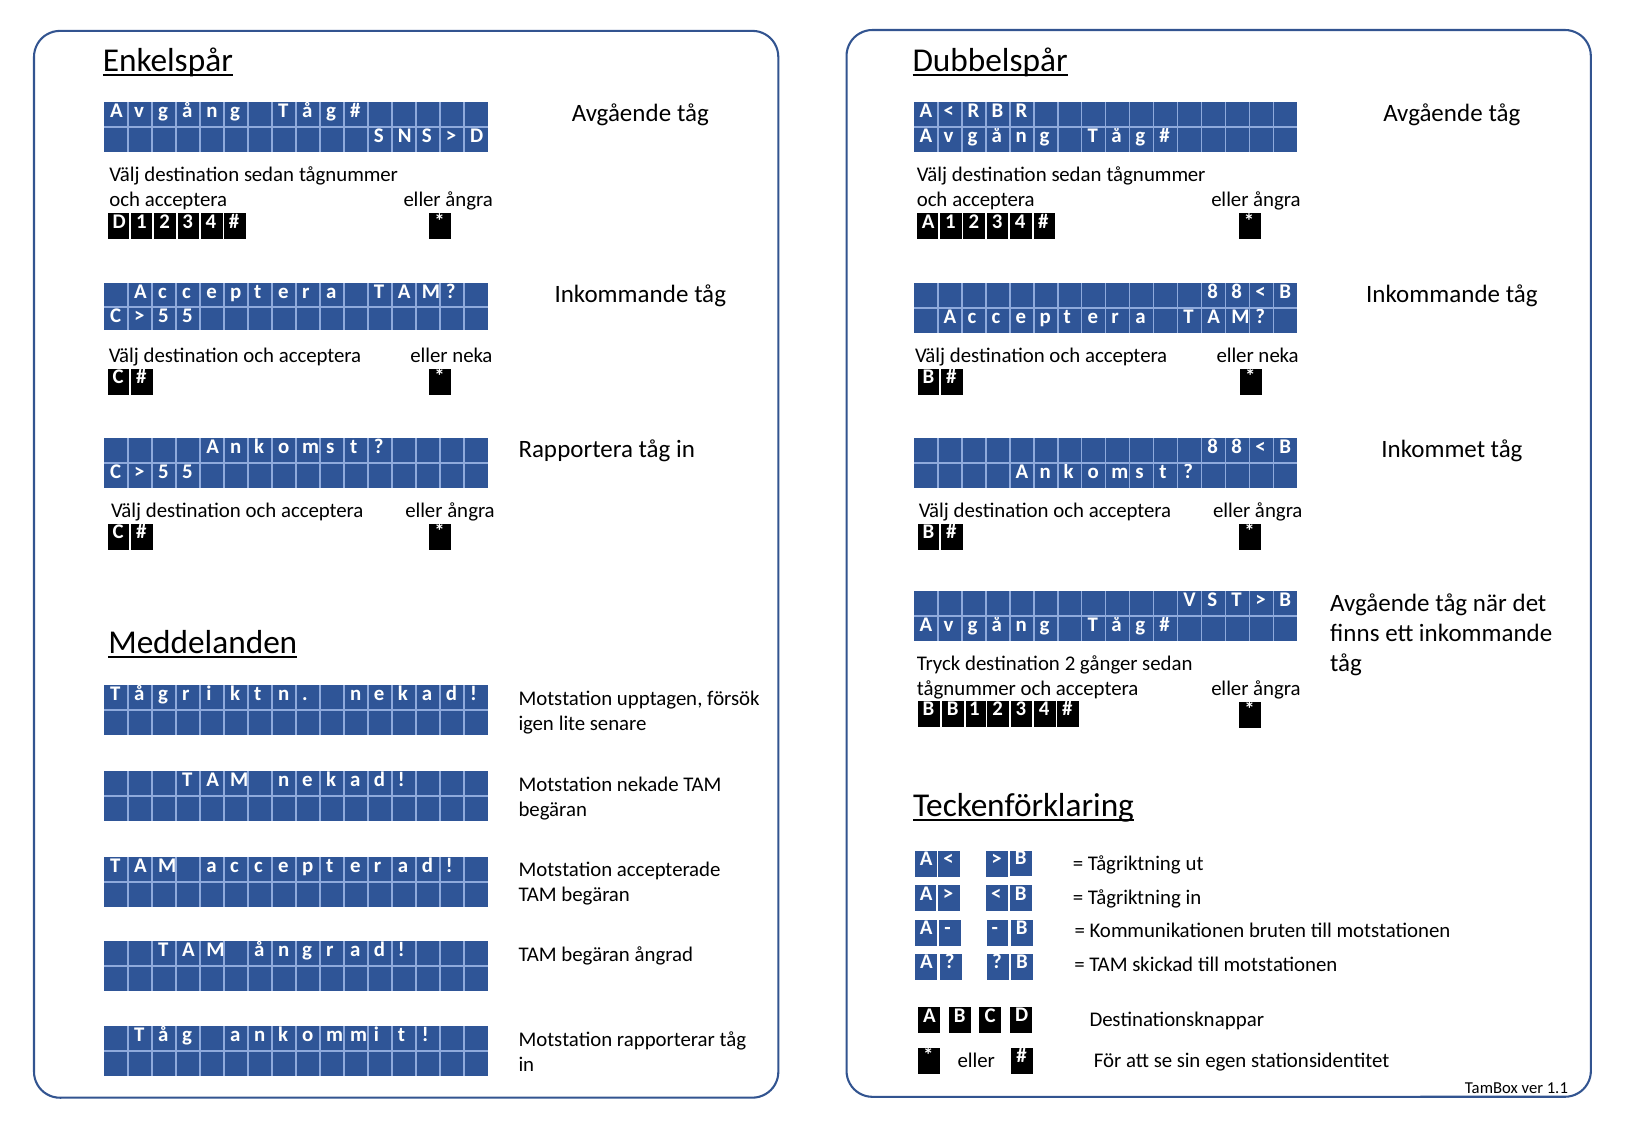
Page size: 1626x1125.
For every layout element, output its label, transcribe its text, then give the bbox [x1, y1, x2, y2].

table_header a [393, 857, 415, 881]
table_cell [441, 308, 463, 330]
table_header [1202, 102, 1225, 126]
table_header [104, 941, 127, 965]
table_cell [249, 967, 271, 991]
table_header B [1274, 438, 1297, 462]
table_header k [225, 685, 247, 709]
table_cell [1250, 464, 1273, 488]
table_cell [321, 308, 343, 330]
table_cell [1274, 464, 1297, 488]
table_header ! [465, 685, 488, 709]
table_header [129, 771, 151, 795]
table_header ? [987, 954, 1009, 980]
table_header A [917, 218, 938, 239]
table_header A [915, 920, 937, 946]
table_header [104, 283, 127, 306]
table_cell [297, 464, 319, 488]
table_header A [201, 438, 223, 462]
table_header [465, 438, 488, 462]
table_cell [345, 128, 367, 152]
table_cell [225, 967, 247, 991]
table_cell [441, 711, 463, 735]
table_header # [131, 529, 153, 550]
table_header [1178, 283, 1201, 307]
table_cell [177, 711, 199, 735]
table_cell [297, 128, 319, 152]
table_header e [201, 283, 223, 306]
table_header [104, 1026, 127, 1050]
table_header [441, 1026, 463, 1050]
table_header S [1202, 591, 1225, 615]
text_box Välj destination sedan tågnummer och acceptera eller ångra [94, 153, 509, 218]
table_cell [129, 1052, 151, 1076]
table_cell M [1226, 309, 1249, 333]
table_cell e [1082, 309, 1105, 333]
table_header [963, 283, 985, 307]
table_header e [345, 857, 367, 881]
table_header [1274, 102, 1297, 126]
table_cell > [129, 308, 151, 330]
table_cell [465, 967, 488, 991]
text_box Välj destination och acceptera eller ångra [96, 489, 510, 529]
table_cell g [1035, 128, 1057, 152]
table_cell [441, 797, 463, 821]
text_box [845, 28, 1592, 1098]
table_header n [273, 941, 295, 965]
table_header g [321, 102, 343, 126]
table_header A [129, 857, 151, 881]
table_header 3 [178, 213, 199, 239]
table_header * [429, 369, 451, 395]
table_header M [417, 283, 439, 306]
table_cell [153, 1052, 175, 1076]
table_header 8 [1226, 438, 1249, 462]
table_header B [918, 374, 939, 395]
table_cell [104, 128, 127, 152]
table_header [417, 941, 439, 965]
table_cell [153, 797, 175, 821]
table_header [1011, 438, 1033, 462]
table_cell C [104, 464, 127, 488]
table_header r [321, 941, 343, 965]
table_header [1035, 283, 1057, 307]
table_header - [987, 920, 1008, 946]
table_cell a [1130, 309, 1153, 333]
table_cell [201, 1052, 223, 1076]
table_cell [914, 309, 937, 333]
table_cell m [1106, 464, 1129, 488]
table_cell [345, 711, 367, 735]
table_header n [273, 771, 295, 795]
table_cell [441, 464, 463, 488]
table_header R [963, 102, 985, 126]
table_cell [1226, 128, 1249, 152]
table_cell [465, 308, 488, 330]
table_cell [321, 711, 343, 735]
table_header 3 [1011, 701, 1032, 727]
table_header [129, 438, 151, 462]
table_header A [915, 954, 937, 980]
table_cell [465, 464, 488, 488]
text_box Motstation nekade TAM begäran [503, 763, 777, 828]
table_header M [153, 857, 175, 881]
table_header n [345, 685, 367, 709]
table_cell [297, 797, 319, 821]
table_cell [297, 1052, 319, 1076]
table_cell ? [1178, 464, 1201, 488]
table_header # [941, 529, 963, 550]
table_header r [177, 685, 199, 709]
table_cell [369, 711, 391, 735]
table_header [1035, 438, 1057, 462]
table_cell [225, 797, 247, 821]
table_header [1082, 438, 1105, 462]
table_cell [393, 464, 415, 488]
table_header [987, 438, 1009, 462]
text_box [32, 29, 780, 1099]
text_box Avgående tåg [557, 89, 725, 135]
table_header d [369, 941, 391, 965]
table_header [963, 438, 985, 462]
table_header [465, 941, 488, 965]
table_header [1082, 591, 1105, 615]
table_header [393, 438, 415, 462]
text_box = Tågriktning in [1058, 876, 1217, 917]
table_cell p [1035, 309, 1057, 333]
text_box För att se sin egen stationsidentitet [1079, 1038, 1405, 1079]
table_cell t [1154, 464, 1177, 488]
table_cell [321, 128, 343, 152]
table_header [177, 438, 199, 462]
table_header [914, 283, 937, 307]
table_header [1106, 591, 1129, 615]
table_cell v [939, 617, 961, 641]
table_cell [417, 967, 439, 991]
table_header [1035, 591, 1057, 615]
text_box Välj destination sedan tågnummer och acceptera eller ångra [902, 153, 1316, 218]
table_header 2 [154, 213, 176, 239]
table_header T [104, 857, 127, 881]
table_header * [918, 1048, 940, 1074]
table_header M [225, 771, 247, 795]
table_cell [345, 308, 367, 330]
table_header a [417, 685, 439, 709]
table_header [441, 102, 463, 126]
table_header g [177, 1026, 199, 1050]
table_header a [345, 771, 367, 795]
table_header [321, 685, 343, 709]
table_cell 5 [153, 464, 175, 488]
table_header [1082, 102, 1105, 126]
table_cell [153, 883, 175, 907]
table_header A [393, 283, 415, 306]
text_box Tryck destination 2 gånger sedan tågnummer och acceptera eller ångra [902, 641, 1316, 707]
table_header [1154, 102, 1177, 126]
text_box eller [942, 1039, 1010, 1080]
table_cell [345, 883, 367, 907]
table_cell [225, 711, 247, 735]
table_cell [273, 967, 295, 991]
table_cell [201, 883, 223, 907]
table_cell [393, 883, 415, 907]
text_box Destinationsknappar [1074, 998, 1279, 1039]
table_cell [1226, 617, 1249, 641]
table_cell 5 [177, 464, 199, 488]
table_header [1059, 591, 1081, 615]
table_cell [129, 128, 151, 152]
table_cell [153, 128, 175, 152]
table_header [345, 283, 367, 306]
table_cell [177, 883, 199, 907]
table_header c [153, 283, 175, 306]
table_header [987, 283, 1009, 307]
table_cell 5 [177, 308, 199, 330]
table_cell T [1082, 128, 1105, 152]
table_cell [297, 883, 319, 907]
table_header a [225, 1026, 247, 1050]
table_header < [986, 885, 1008, 911]
text_box Meddelanden [93, 613, 313, 668]
table_header [1226, 102, 1249, 126]
table_header B [1011, 920, 1033, 946]
text_box Dubbelspår [897, 30, 1083, 86]
table_cell [441, 883, 463, 907]
table_cell k [1059, 464, 1081, 488]
table_cell [321, 797, 343, 821]
table_header 2 [987, 701, 1009, 727]
table_header m [297, 438, 319, 462]
table_header r [369, 857, 391, 881]
table_header [441, 771, 463, 795]
table_cell [225, 1052, 247, 1076]
table_cell ? [1250, 309, 1273, 333]
table_cell [225, 128, 247, 152]
table_cell [1274, 128, 1297, 152]
table_cell [129, 711, 151, 735]
table_header # [1057, 701, 1079, 727]
table_header ! [393, 941, 415, 965]
table_cell [201, 967, 223, 991]
table_header e [369, 685, 391, 709]
table_cell > [441, 128, 463, 152]
table_cell [1226, 464, 1249, 488]
table_cell c [987, 309, 1009, 333]
table_header 4 [1010, 213, 1032, 239]
table_header ? [369, 438, 391, 462]
text_box Avgående tåg [1368, 89, 1536, 135]
table_header C [979, 1007, 1001, 1033]
table_header [465, 102, 488, 126]
table_cell [249, 1052, 271, 1076]
table_header 4 [1034, 701, 1056, 727]
table_cell [153, 967, 175, 991]
table_header [1154, 591, 1177, 615]
table_header a [321, 283, 343, 306]
table_cell [1202, 128, 1225, 152]
table_header å [129, 685, 151, 709]
table_header B [987, 102, 1009, 126]
table_header 3 [987, 213, 1008, 239]
table_header k [273, 1026, 295, 1050]
table_header [153, 438, 175, 462]
table_cell [345, 797, 367, 821]
table_cell [939, 464, 961, 488]
table_cell [273, 797, 295, 821]
table_cell [225, 464, 247, 488]
table_cell [465, 883, 488, 907]
text_box Teckenförklaring [898, 775, 1150, 831]
table_header c [177, 283, 199, 306]
table_cell [321, 967, 343, 991]
table_header [201, 1026, 223, 1050]
table_header å [297, 102, 319, 126]
table_header C [108, 374, 129, 395]
table_header t [249, 283, 271, 306]
table_header V [1178, 591, 1201, 615]
table_cell [273, 883, 295, 907]
table_header [1154, 283, 1177, 307]
table_header n [201, 102, 223, 126]
table_header [1130, 102, 1153, 126]
table_header * [1239, 707, 1261, 728]
table_cell [369, 967, 391, 991]
table_cell [987, 464, 1009, 488]
table_cell g [1130, 617, 1153, 641]
table_cell [1250, 617, 1273, 641]
table_cell S [369, 128, 391, 152]
table_header å [177, 102, 199, 126]
table_header [417, 102, 439, 126]
table_cell g [963, 128, 985, 152]
table_header A [129, 283, 151, 306]
table_cell n [1035, 464, 1057, 488]
table_cell [417, 797, 439, 821]
table_header [1250, 102, 1273, 126]
table_cell [393, 797, 415, 821]
table_header ! [441, 857, 463, 881]
table_cell [417, 711, 439, 735]
table_header B [1011, 954, 1033, 980]
table_header < [939, 102, 961, 126]
table_cell å [1106, 617, 1129, 641]
table_cell [1274, 309, 1297, 333]
table_header [1082, 283, 1105, 307]
table_header # [1034, 213, 1055, 239]
table_cell [297, 967, 319, 991]
table_header T [1226, 591, 1249, 615]
text_box TamBox ver 1.1 [1450, 1069, 1584, 1105]
table_header D [108, 218, 129, 239]
text_box Motstation accepterade TAM begäran [503, 848, 777, 914]
table_cell A [1011, 464, 1033, 488]
table_cell [129, 883, 151, 907]
table_header [1011, 283, 1033, 307]
table_header k [321, 771, 343, 795]
table_header [1059, 438, 1081, 462]
table_cell [345, 464, 367, 488]
table_header i [369, 1026, 391, 1050]
table_cell # [1154, 617, 1177, 641]
table_cell [417, 464, 439, 488]
table_cell å [987, 128, 1009, 152]
table_cell T [1178, 309, 1201, 333]
table_cell [201, 464, 223, 488]
table_cell [177, 128, 199, 152]
table_cell [129, 797, 151, 821]
table_header A [915, 885, 936, 911]
table_header [987, 591, 1009, 615]
table_header 1 [131, 218, 152, 239]
table_cell T [1082, 617, 1105, 641]
table_cell [465, 797, 488, 821]
table_header [465, 857, 488, 881]
table_header [939, 438, 961, 462]
table_header > [986, 851, 1008, 877]
table_header [465, 1026, 488, 1050]
table_cell c [963, 309, 985, 333]
table_header r [297, 283, 319, 306]
table_header > [938, 885, 960, 911]
table_header 1 [966, 707, 986, 727]
text_box Avgående tåg när det finns ett inkommande tåg [1315, 579, 1589, 684]
text_box Välj destination och acceptera eller neka [94, 334, 508, 374]
table_header p [297, 857, 319, 881]
table_cell [393, 711, 415, 735]
table_header t [321, 857, 343, 881]
table_cell [104, 711, 127, 735]
table_cell [1274, 617, 1297, 641]
table_cell [417, 1052, 439, 1076]
table_cell N [393, 128, 415, 152]
table_header [914, 438, 937, 462]
table_header A [201, 771, 223, 795]
table_header B [942, 701, 964, 727]
table_header [225, 941, 247, 965]
table_cell C [104, 308, 127, 330]
table_header m [345, 1026, 367, 1050]
table_header * [1239, 529, 1261, 550]
table_header R [1011, 102, 1033, 126]
table_cell [369, 797, 391, 821]
table_header [104, 438, 127, 462]
table_header B [1010, 851, 1032, 876]
table_header > [1250, 591, 1273, 615]
table_cell [1059, 128, 1081, 152]
table_cell [1250, 128, 1273, 152]
table_cell [201, 128, 223, 152]
table_cell [201, 308, 223, 330]
table_header B [918, 707, 940, 727]
table_header [1106, 283, 1129, 307]
table_header [249, 771, 271, 795]
table_header [393, 102, 415, 126]
table_header # [224, 213, 246, 239]
table_cell r [1106, 309, 1129, 333]
table_cell [321, 883, 343, 907]
table_cell [1202, 464, 1225, 488]
table_header T [153, 941, 175, 965]
table_header t [345, 438, 367, 462]
table_cell g [963, 617, 985, 641]
table_cell [1154, 309, 1177, 333]
table_cell [249, 308, 271, 330]
table_cell [177, 967, 199, 991]
table_header . [297, 685, 319, 709]
table_header [465, 771, 488, 795]
table_cell [201, 711, 223, 735]
table_cell n [1011, 617, 1033, 641]
table_cell v [939, 128, 961, 152]
table_cell [273, 308, 295, 330]
table_header * [429, 218, 451, 239]
table_header [441, 941, 463, 965]
table_cell 5 [153, 308, 175, 330]
table_header [1035, 102, 1057, 126]
table_header T [369, 283, 391, 306]
table_header [914, 591, 937, 615]
table_cell [1178, 617, 1201, 641]
table_cell A [914, 128, 937, 152]
table_cell [321, 1052, 343, 1076]
table_cell [104, 967, 127, 991]
table_header ? [441, 283, 463, 306]
table_header * [1240, 369, 1262, 395]
table_header s [321, 438, 343, 462]
table_header D [1010, 1007, 1032, 1033]
table_cell g [1130, 128, 1153, 152]
table_cell [963, 464, 985, 488]
table_header t [249, 685, 271, 709]
table_header # [131, 374, 153, 395]
table_header B [1010, 885, 1032, 911]
table_header d [441, 685, 463, 709]
table_header M [201, 941, 223, 965]
table_cell [249, 711, 271, 735]
table_header a [345, 941, 367, 965]
table_cell [393, 1052, 415, 1076]
table_header 1 [940, 218, 962, 239]
table_header * [429, 529, 451, 550]
table_header [1059, 283, 1081, 307]
table_cell [369, 883, 391, 907]
table_cell [225, 308, 247, 330]
table_header B [1274, 591, 1297, 615]
table_header A [104, 102, 127, 126]
table_header d [369, 771, 391, 795]
table_header T [104, 685, 127, 709]
text_box Enkelspår [88, 30, 248, 86]
table_header a [201, 857, 223, 881]
table_cell [297, 308, 319, 330]
table_header [369, 102, 391, 126]
table_cell [273, 711, 295, 735]
text_box Välj destination och acceptera eller ångra [903, 489, 1318, 529]
table_header T [129, 1026, 151, 1050]
table_header [153, 771, 175, 795]
text_box Motstation rapporterar tåg in [503, 1018, 778, 1083]
table_header # [1011, 1048, 1033, 1074]
table_cell [465, 711, 488, 735]
table_header [441, 438, 463, 462]
table_header e [273, 857, 295, 881]
table_cell [393, 967, 415, 991]
table_header C [108, 529, 129, 550]
table_header [1059, 102, 1081, 126]
table_header 8 [1226, 283, 1249, 307]
table_cell [321, 464, 343, 488]
table_cell [249, 128, 271, 152]
table_header ? [940, 954, 962, 980]
table_cell s [1130, 464, 1153, 488]
table_header A [915, 851, 937, 877]
table_header 2 [963, 213, 985, 239]
table_header < [1250, 438, 1273, 462]
table_header d [417, 857, 439, 881]
table_cell [104, 797, 127, 821]
table_header - [939, 920, 961, 946]
table_cell [417, 308, 439, 330]
table_header # [345, 102, 367, 126]
table_header [939, 591, 961, 615]
text_box Inkommande tåg [1351, 270, 1553, 316]
table_cell å [987, 617, 1009, 641]
table_cell [441, 967, 463, 991]
table_header [177, 857, 199, 881]
table_cell [297, 711, 319, 735]
table_cell A [914, 617, 937, 641]
table_header o [273, 438, 295, 462]
text_box Motstation upptagen, försök igen lite senare [503, 677, 778, 743]
table_header ! [393, 771, 415, 795]
table_header 8 [1202, 283, 1225, 307]
table_cell e [1011, 309, 1033, 333]
text_box = TAM skickad till motstationen [1059, 943, 1353, 984]
table_cell n [1011, 128, 1033, 152]
table_header o [297, 1026, 319, 1050]
table_header g [153, 685, 175, 709]
table_cell [104, 1052, 127, 1076]
table_header [1178, 438, 1201, 462]
table_header g [297, 941, 319, 965]
table_cell [1202, 617, 1225, 641]
table_cell A [939, 309, 961, 333]
table_header i [201, 685, 223, 709]
table_cell [1059, 617, 1081, 641]
text_box TAM begäran ångrad [503, 933, 777, 973]
table_cell # [1154, 128, 1177, 152]
table_header T [273, 102, 295, 126]
table_cell [177, 1052, 199, 1076]
table_header T [177, 771, 199, 795]
table_cell [369, 1052, 391, 1076]
table_cell g [1035, 617, 1057, 641]
table_header B [949, 1007, 971, 1033]
table_cell [345, 1052, 367, 1076]
text_box = Kommunikationen bruten till motstationen [1059, 909, 1466, 950]
text_box Välj destination och acceptera eller neka [900, 334, 1314, 374]
table_cell [369, 308, 391, 330]
table_cell [201, 797, 223, 821]
table_cell [465, 1052, 488, 1076]
table_cell [914, 464, 937, 488]
table_cell [417, 883, 439, 907]
table_header A [177, 941, 199, 965]
table_header A [914, 102, 937, 126]
table_header 8 [1202, 438, 1225, 462]
table_header å [249, 941, 271, 965]
table_header c [225, 857, 247, 881]
table_header * [1239, 218, 1261, 239]
text_box Inkommet tåg [1366, 425, 1538, 471]
text_box Inkommande tåg [539, 270, 742, 316]
table_header 4 [201, 213, 223, 239]
table_header e [273, 283, 295, 306]
table_header k [393, 685, 415, 709]
table_header B [1274, 283, 1297, 307]
table_header [1130, 283, 1153, 307]
table_header ! [417, 1026, 439, 1050]
table_cell [249, 464, 271, 488]
table_header [104, 771, 127, 795]
table_header [249, 102, 271, 126]
table_cell [369, 464, 391, 488]
table_cell [249, 883, 271, 907]
table_cell [345, 967, 367, 991]
table_header # [941, 374, 963, 395]
table_header g [225, 102, 247, 126]
text_box = Tågriktning ut [1058, 842, 1219, 882]
table_header [1178, 102, 1201, 126]
table_cell å [1106, 128, 1129, 152]
table_header [1011, 591, 1033, 615]
table_header [1130, 591, 1153, 615]
table_cell > [129, 464, 151, 488]
table_header [1130, 438, 1153, 462]
table_header [1154, 438, 1177, 462]
table_header A [918, 1007, 940, 1033]
table_header å [153, 1026, 175, 1050]
table_header t [393, 1026, 415, 1050]
table_cell [441, 1052, 463, 1076]
table_cell D [465, 128, 488, 152]
table_header [1106, 102, 1129, 126]
table_cell [177, 797, 199, 821]
table_header [465, 283, 488, 306]
table_header [129, 941, 151, 965]
table_header [417, 438, 439, 462]
table_cell o [1082, 464, 1105, 488]
table_cell [273, 1052, 295, 1076]
text_box Rapportera tåg in [503, 425, 778, 471]
table_header [417, 771, 439, 795]
table_header < [938, 851, 960, 877]
table_header [1106, 438, 1129, 462]
table_cell [393, 308, 415, 330]
table_header g [153, 102, 175, 126]
table_header m [321, 1026, 343, 1050]
table_cell [104, 883, 127, 907]
table_header n [249, 1026, 271, 1050]
table_cell [129, 967, 151, 991]
table_cell S [417, 128, 439, 152]
table_cell t [1059, 309, 1081, 333]
table_header B [918, 529, 939, 550]
table_header e [297, 771, 319, 795]
table_cell [273, 464, 295, 488]
table_header p [225, 283, 247, 306]
table_header c [249, 857, 271, 881]
table_header k [249, 438, 271, 462]
table_header n [273, 685, 295, 709]
table_cell [273, 128, 295, 152]
table_cell A [1202, 309, 1225, 333]
table_header < [1250, 283, 1273, 307]
table_header n [225, 438, 247, 462]
table_header v [129, 102, 151, 126]
table_cell [1178, 128, 1201, 152]
table_header [963, 591, 985, 615]
table_header [939, 283, 961, 307]
table_cell [225, 883, 247, 907]
table_cell [153, 711, 175, 735]
table_cell [249, 797, 271, 821]
